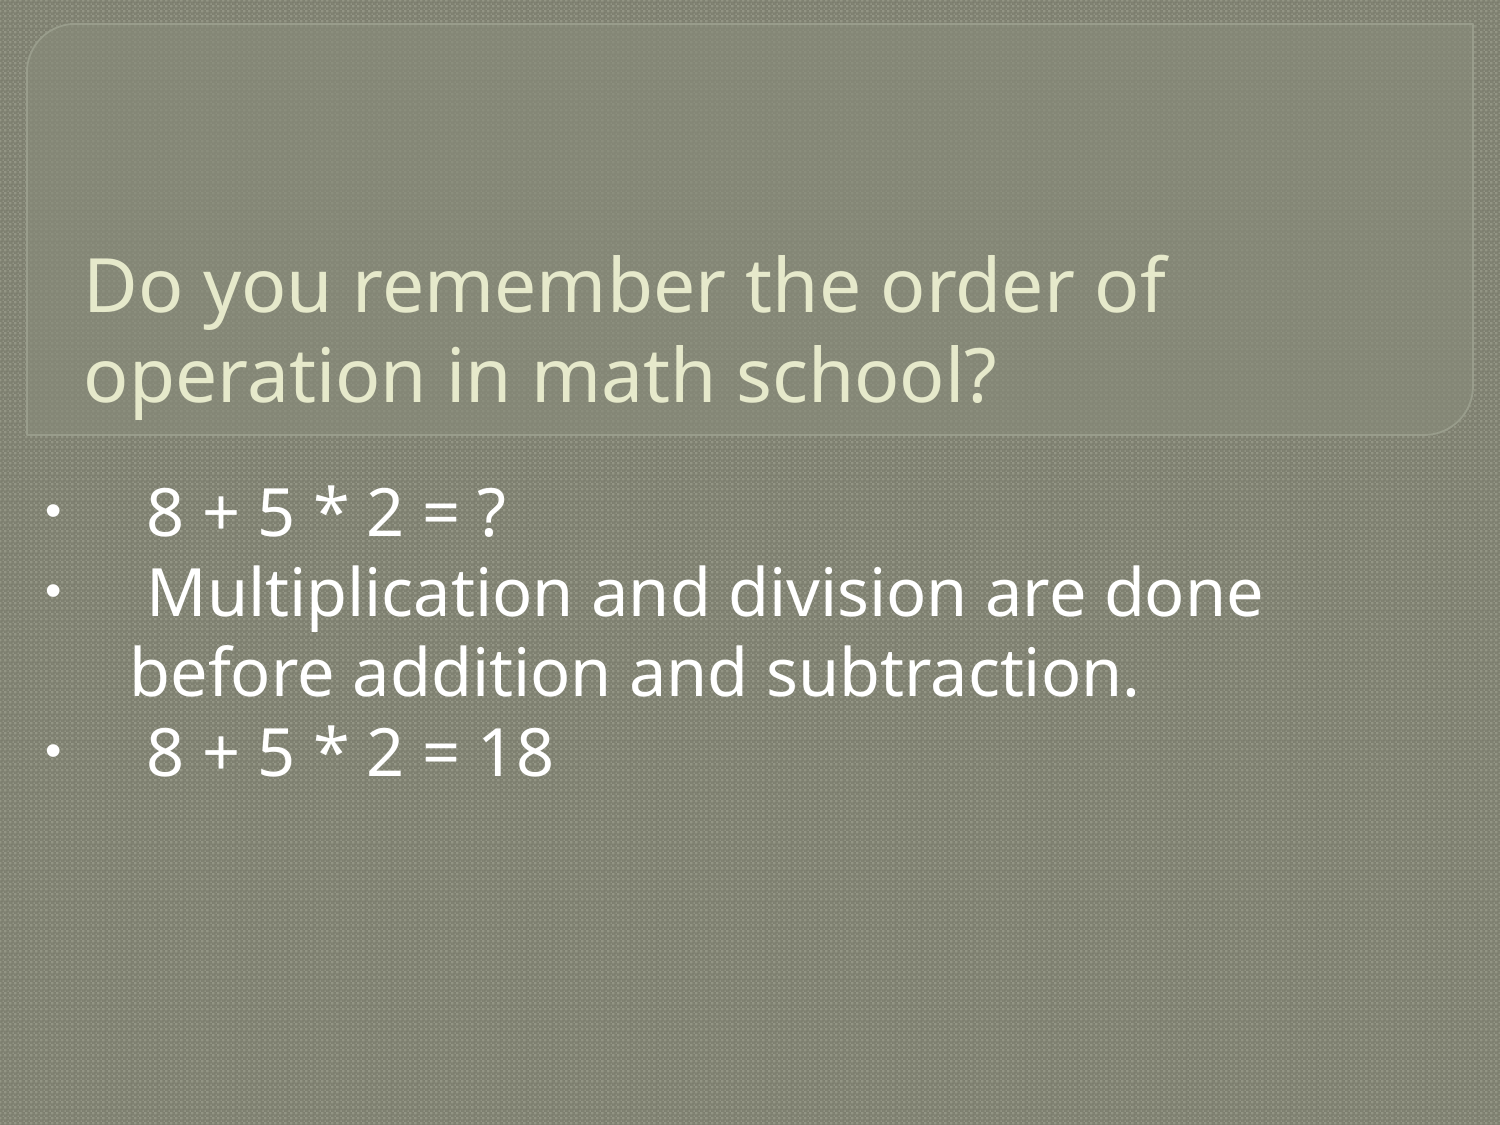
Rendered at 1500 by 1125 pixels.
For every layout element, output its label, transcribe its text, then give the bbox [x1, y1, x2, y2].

subtitle 8 + 5 * 2 = ? Multiplication and division are done before addition and subtraction. 8 + 5 * 2 = 18 [37, 462, 1427, 1050]
title Do you remember the order of operation in math school? [76, 62, 1427, 425]
